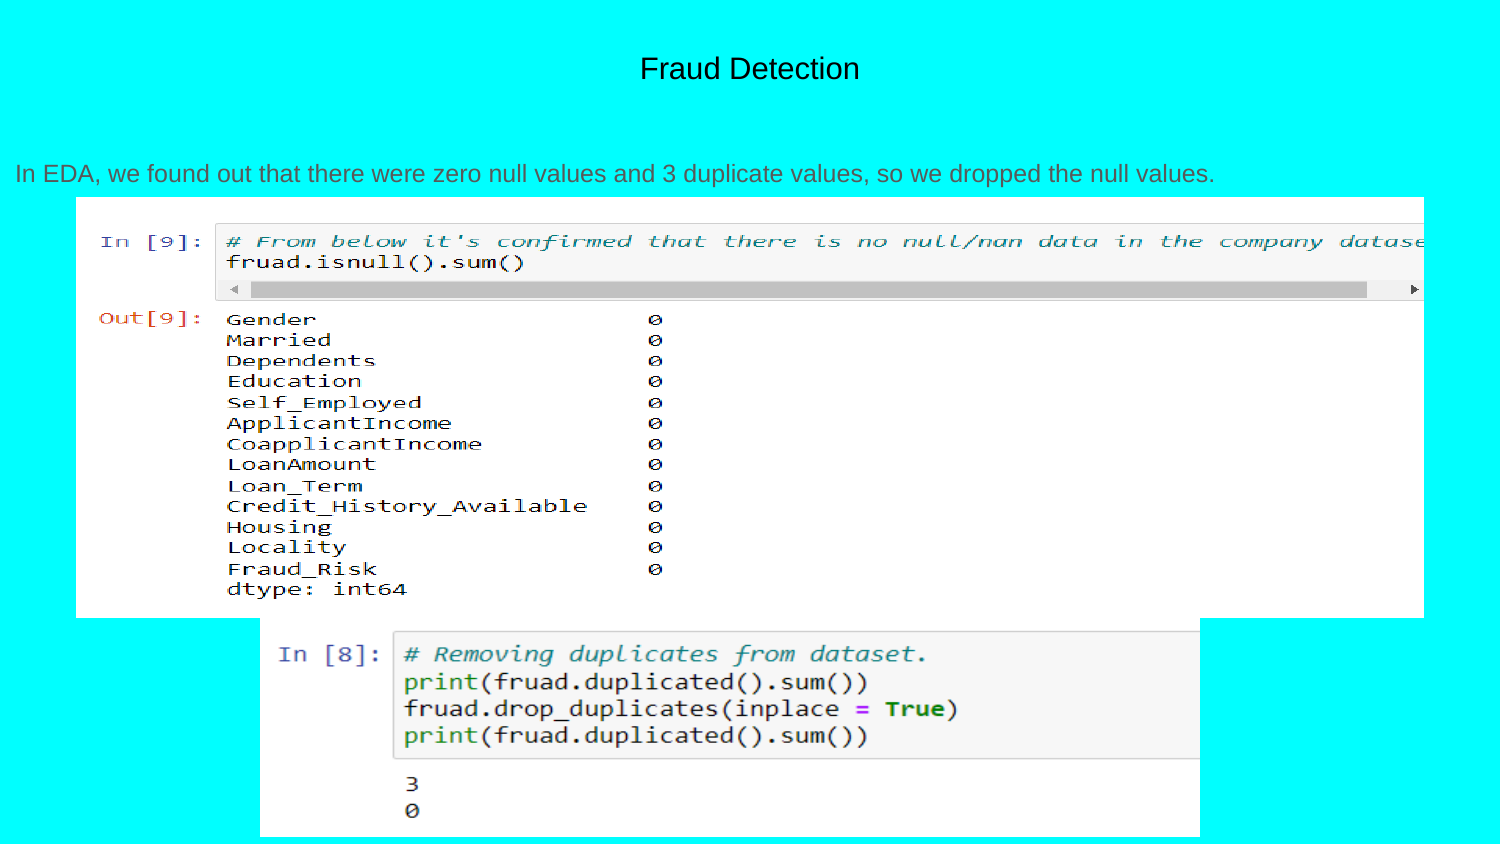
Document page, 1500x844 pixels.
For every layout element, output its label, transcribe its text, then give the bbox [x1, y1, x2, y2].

title Fraud Detection [0, 33, 1500, 101]
picture [76, 196, 1424, 837]
list In EDA, we found out that there were zero null values and 3 duplicate values, so we dropped the null values. [0, 137, 1500, 844]
